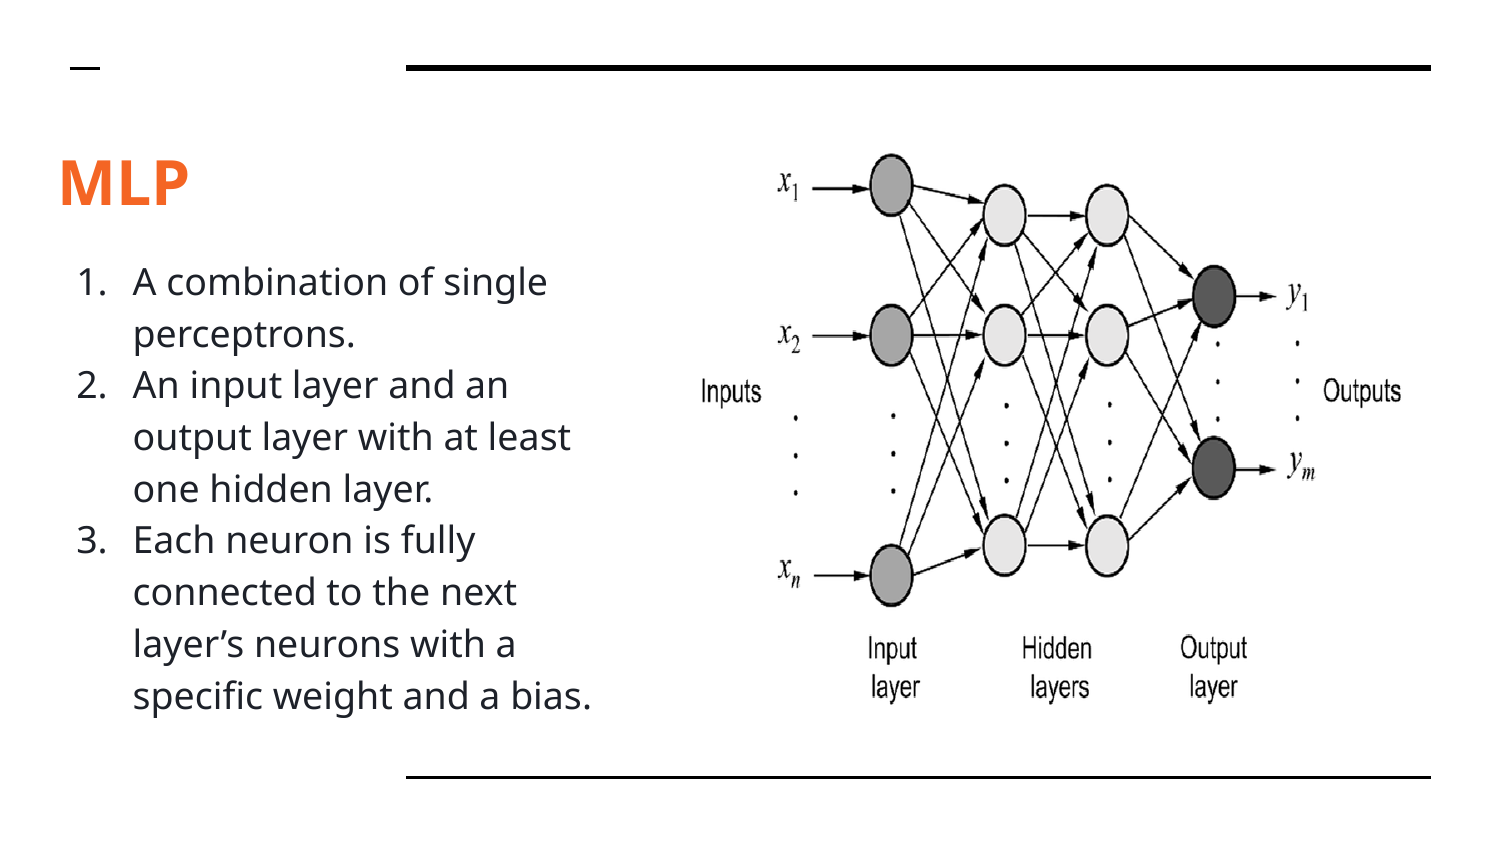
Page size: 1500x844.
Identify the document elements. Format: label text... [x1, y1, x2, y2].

picture [698, 152, 1405, 710]
list MLP A combination of single perceptrons. An input layer and an output layer with at least one hidden layer. Each neuron is fully connected to the next layer’s neurons with a specific weight and a bias. [42, 115, 621, 762]
list [649, 121, 1431, 756]
